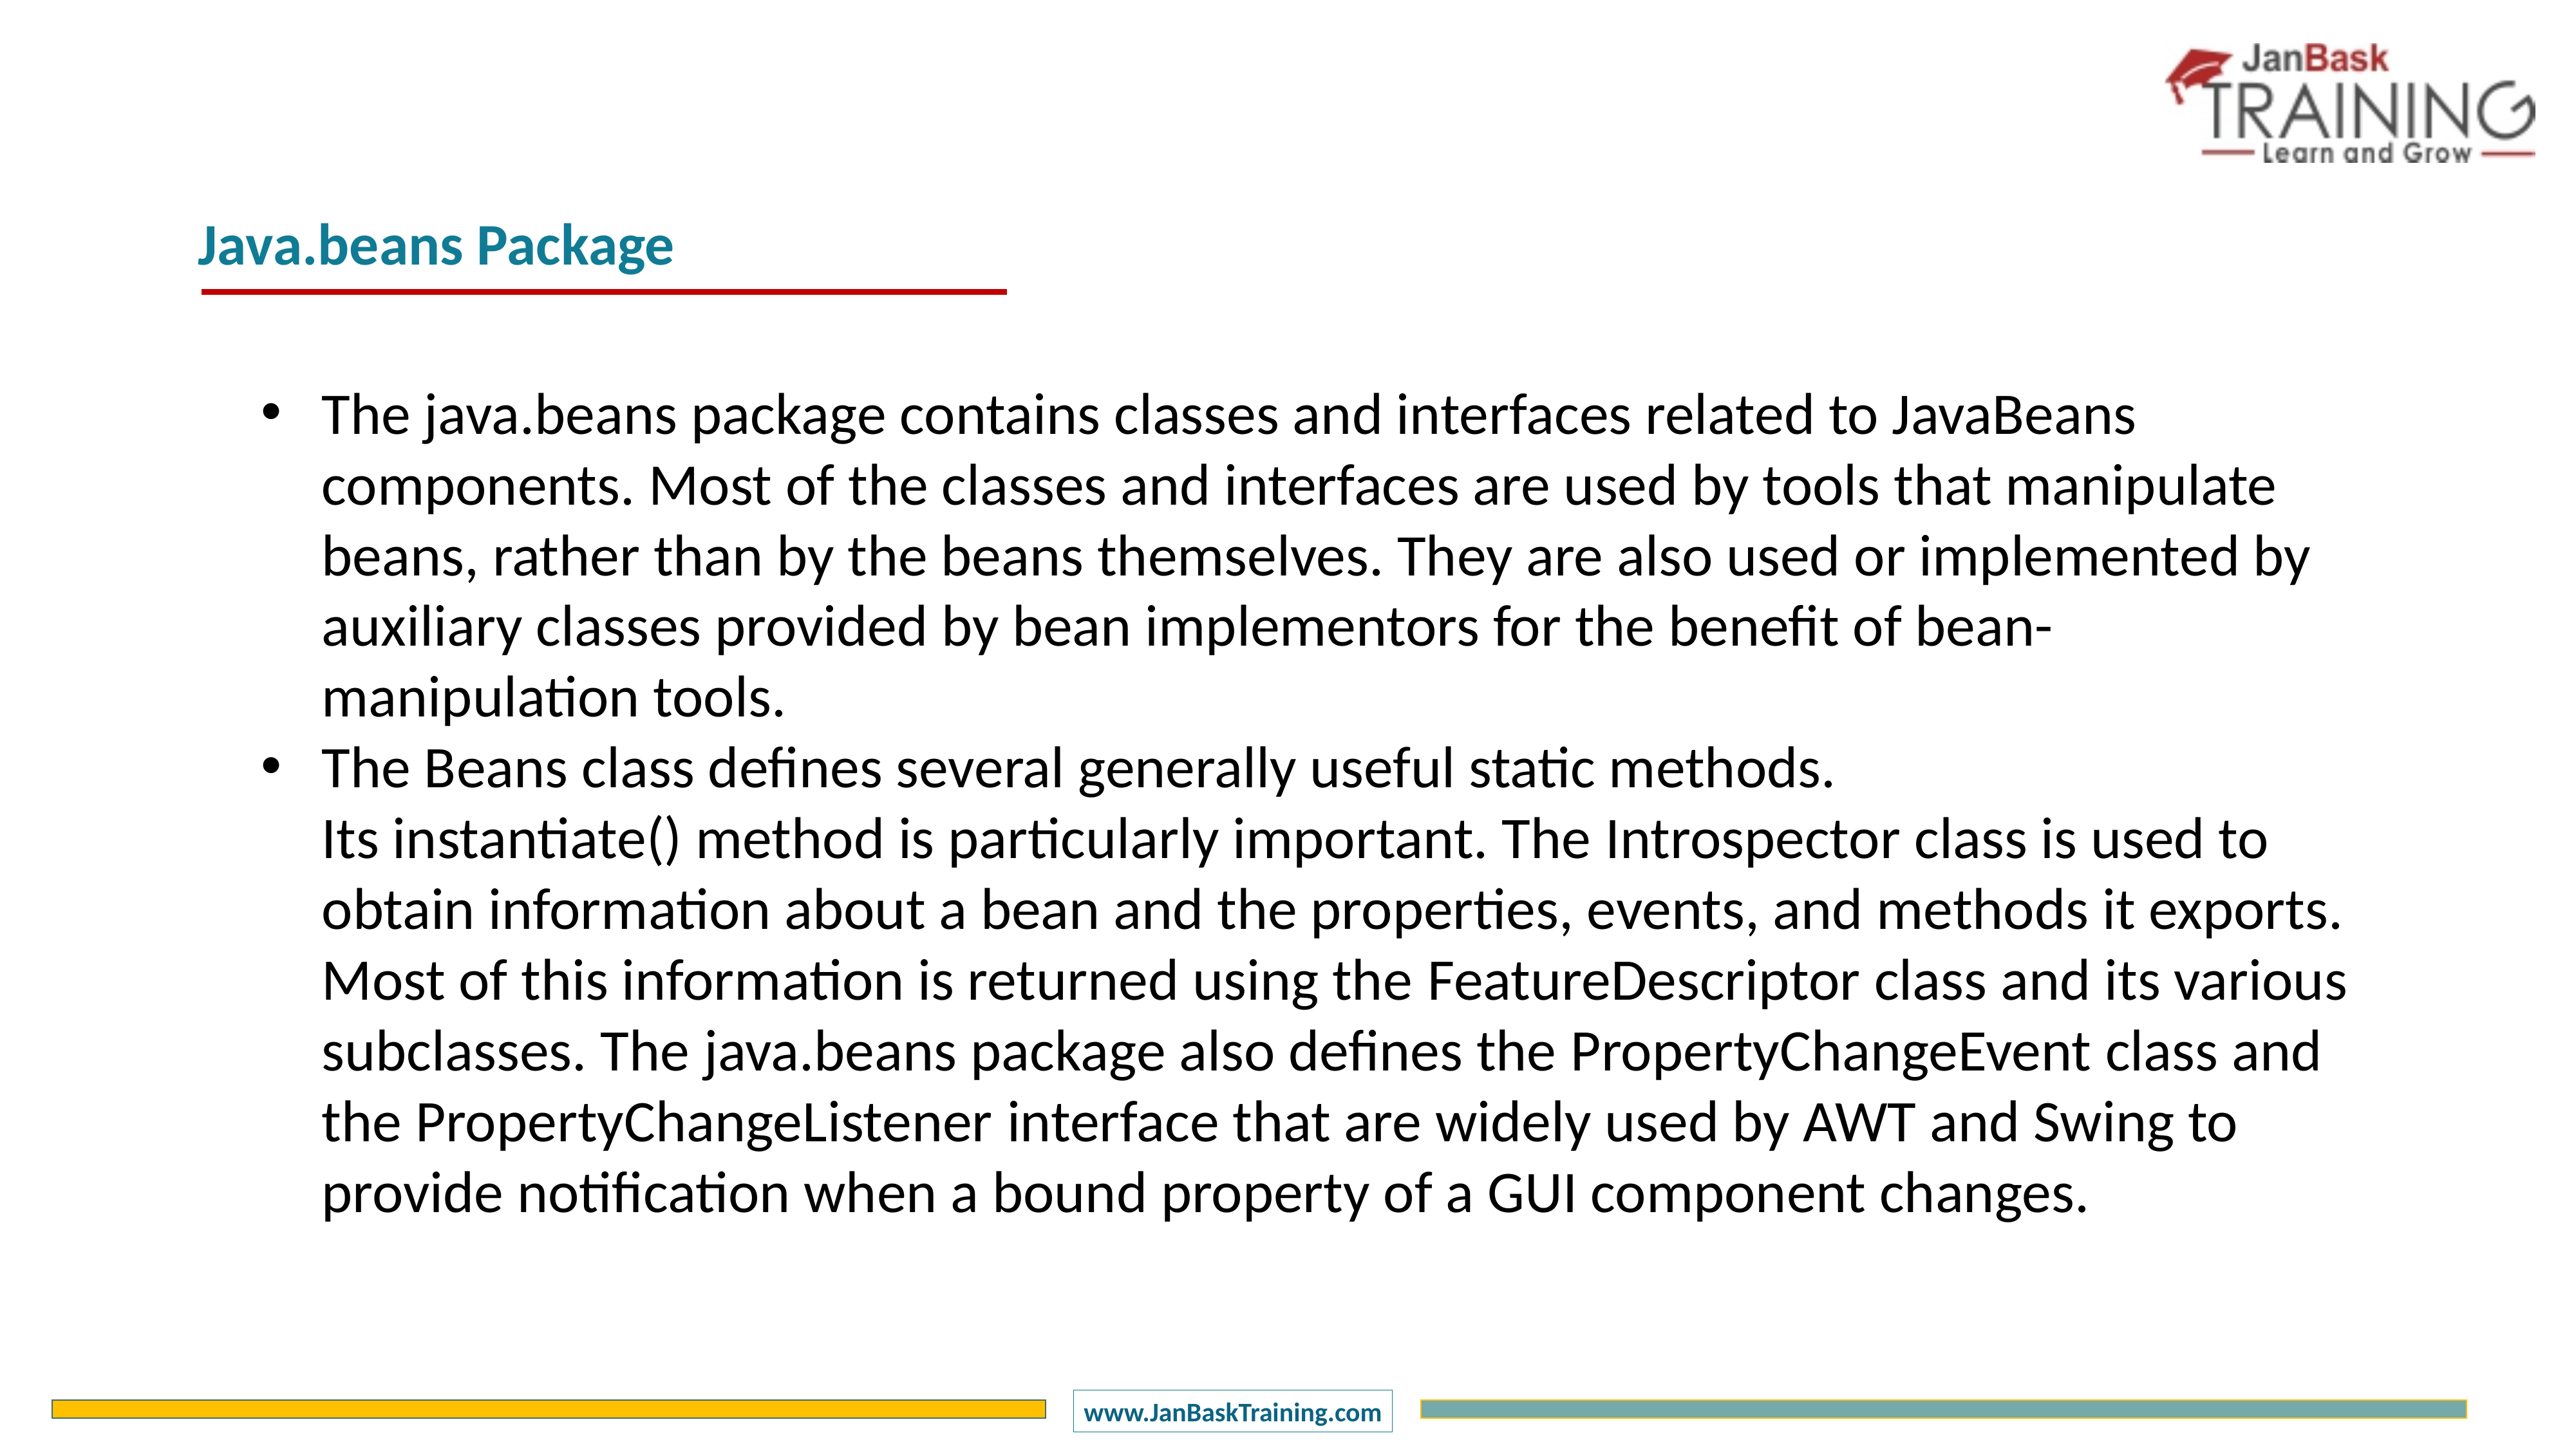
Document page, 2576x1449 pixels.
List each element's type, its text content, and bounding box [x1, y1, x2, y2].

text_box The java.beans package contains classes and interfaces related to JavaBeans components. Most of the classes and interfaces are used by tools that manipulate beans, rather than by the beans themselves. They are also used or implemented by auxiliary classes provided by bean implementors for the benefit of bean-manipulation tools. The Beans class defines several generally useful static methods. Its instantiate() method is particularly important. The Introspector class is used to obtain information about a bean and the properties, events, and methods it exports. Most of this information is returned using the FeatureDescriptor class and its various subclasses. The java.beans package also defines the PropertyChangeEvent class and the PropertyChangeListener interface that are widely used by AWT and Swing to provide notification when a bound property of a GUI component changes. [256, 370, 2367, 1442]
picture [2165, 43, 2535, 163]
text_box Java.beans Package [193, 201, 2000, 282]
